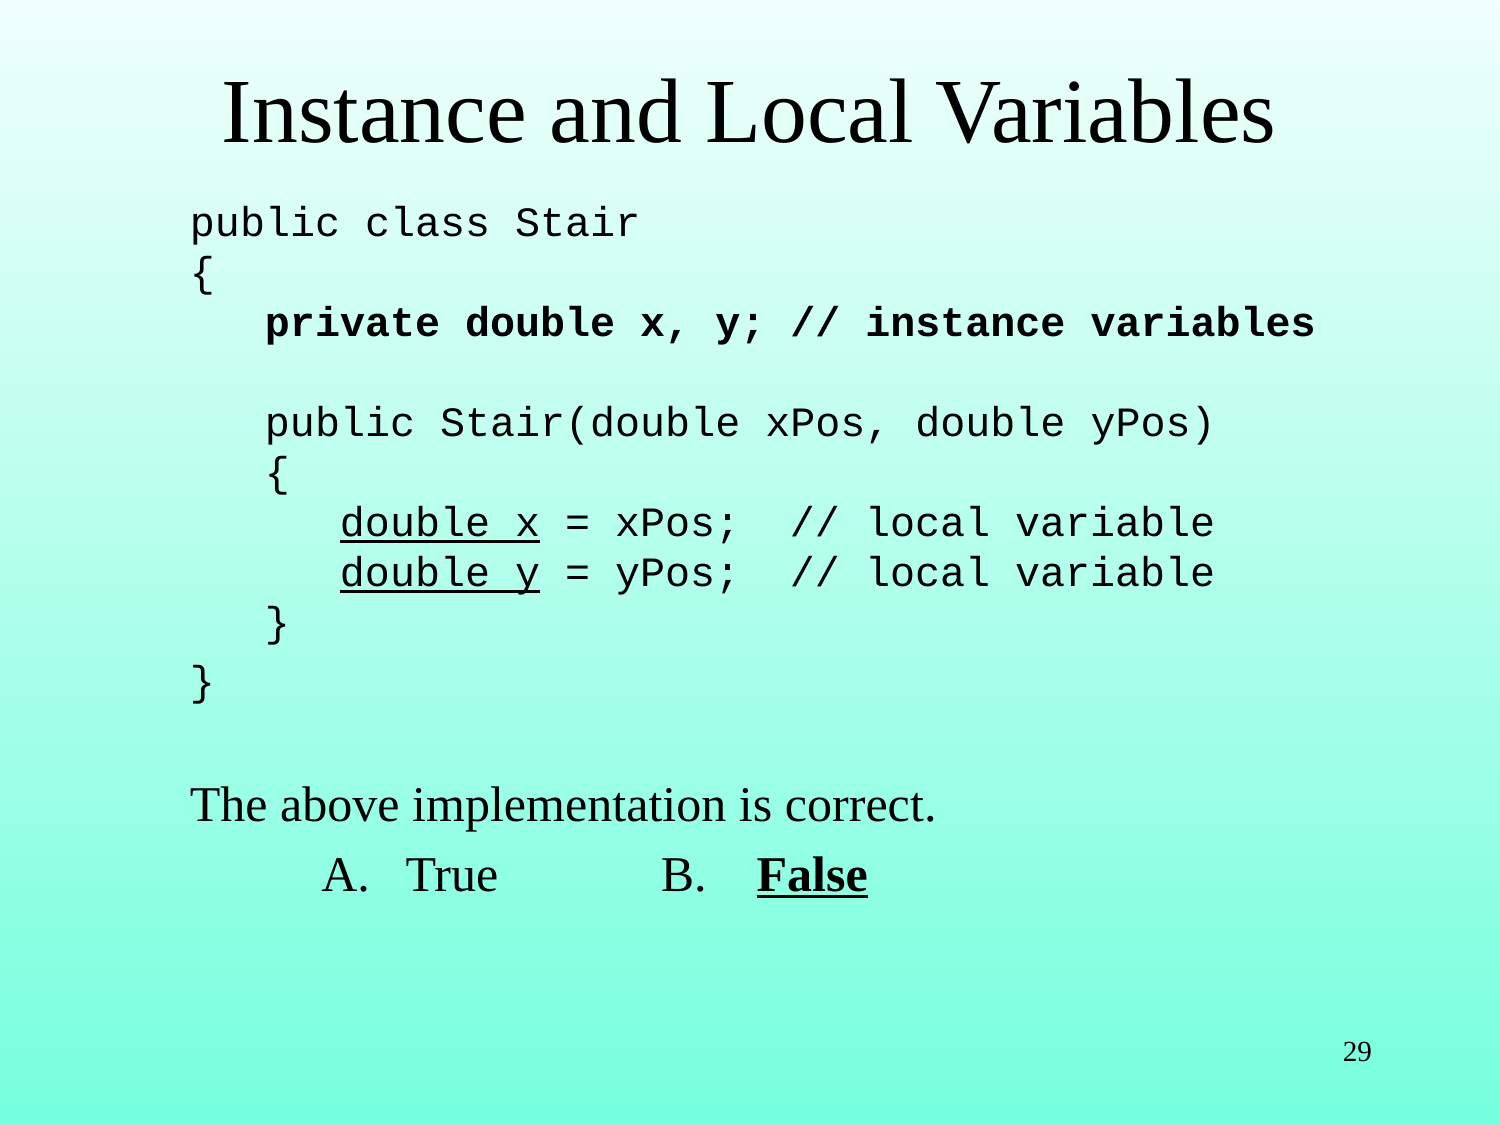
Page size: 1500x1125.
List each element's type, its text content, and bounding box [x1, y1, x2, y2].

title Instance and Local Variables [112, 12, 1388, 200]
list public class Stair { private double x, y; // instance variables public Stair(double xPos, double yPos) { double x = xPos; // local variable double y = yPos; // local variable } } The above implementation is correct. True B. False [174, 187, 1388, 1025]
slide_number 29 [1074, 1024, 1388, 1101]
